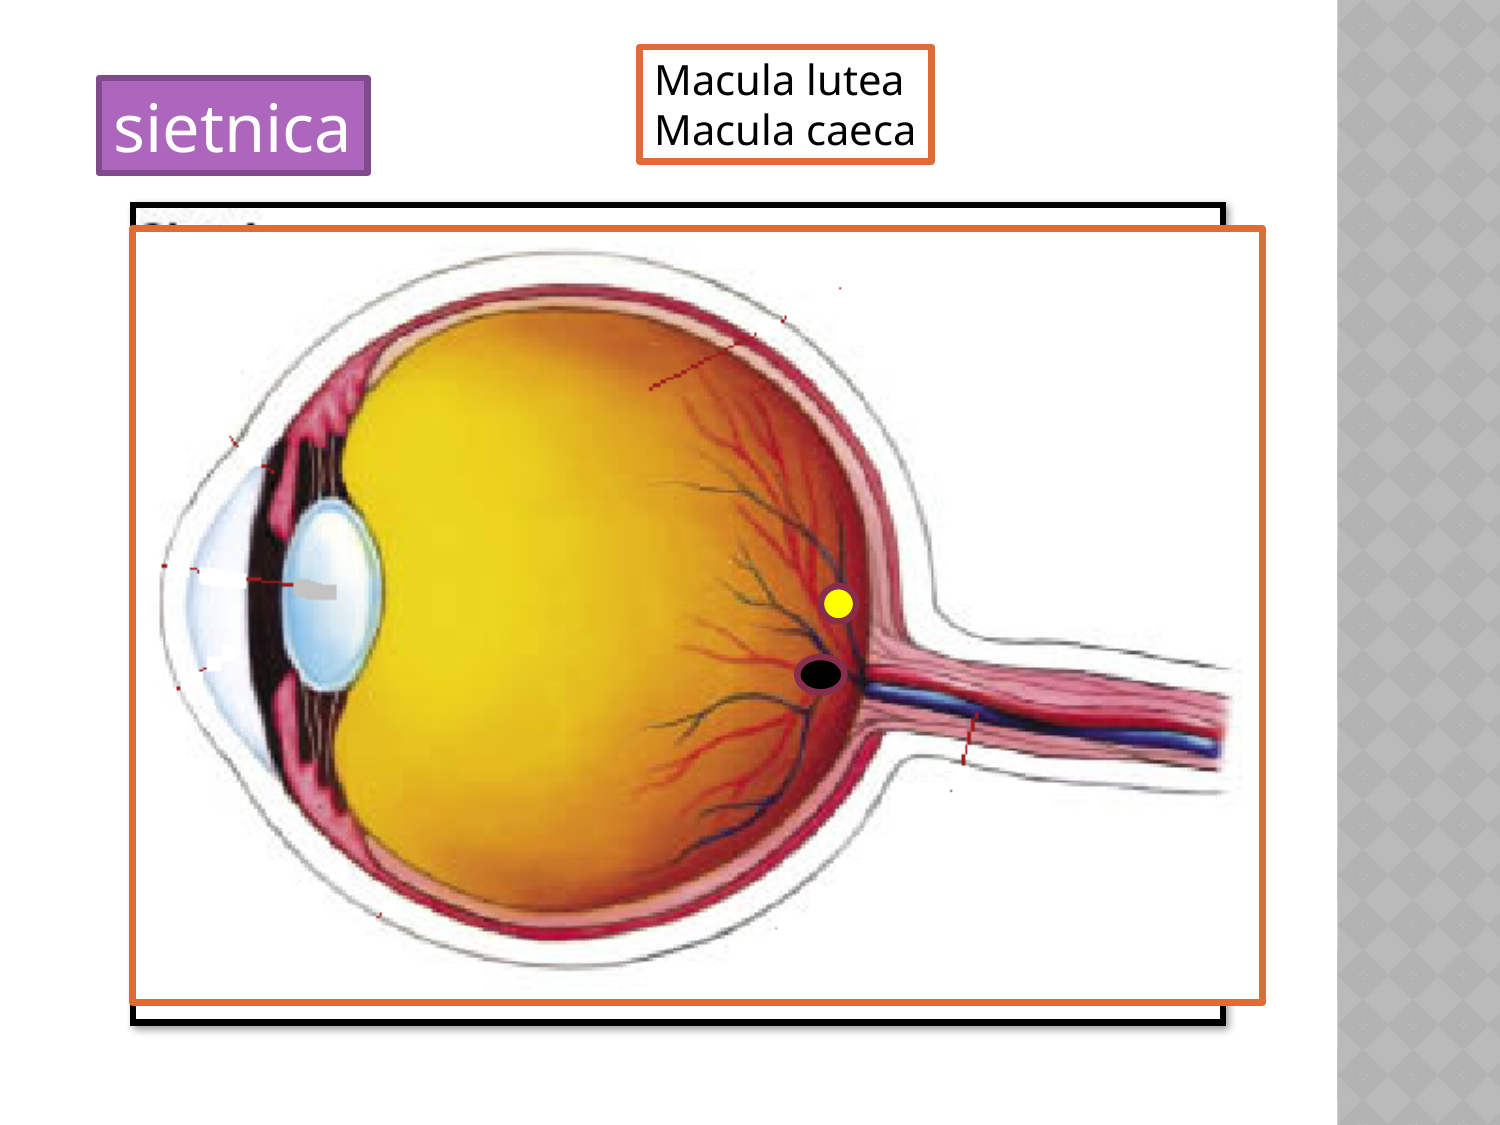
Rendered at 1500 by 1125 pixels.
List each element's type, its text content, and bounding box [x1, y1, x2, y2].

text_box Macula lutea Macula caeca [636, 44, 935, 165]
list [135, 231, 1260, 1000]
picture [135, 207, 1220, 231]
text_box sietnica [96, 75, 371, 176]
picture [135, 1006, 1220, 1020]
